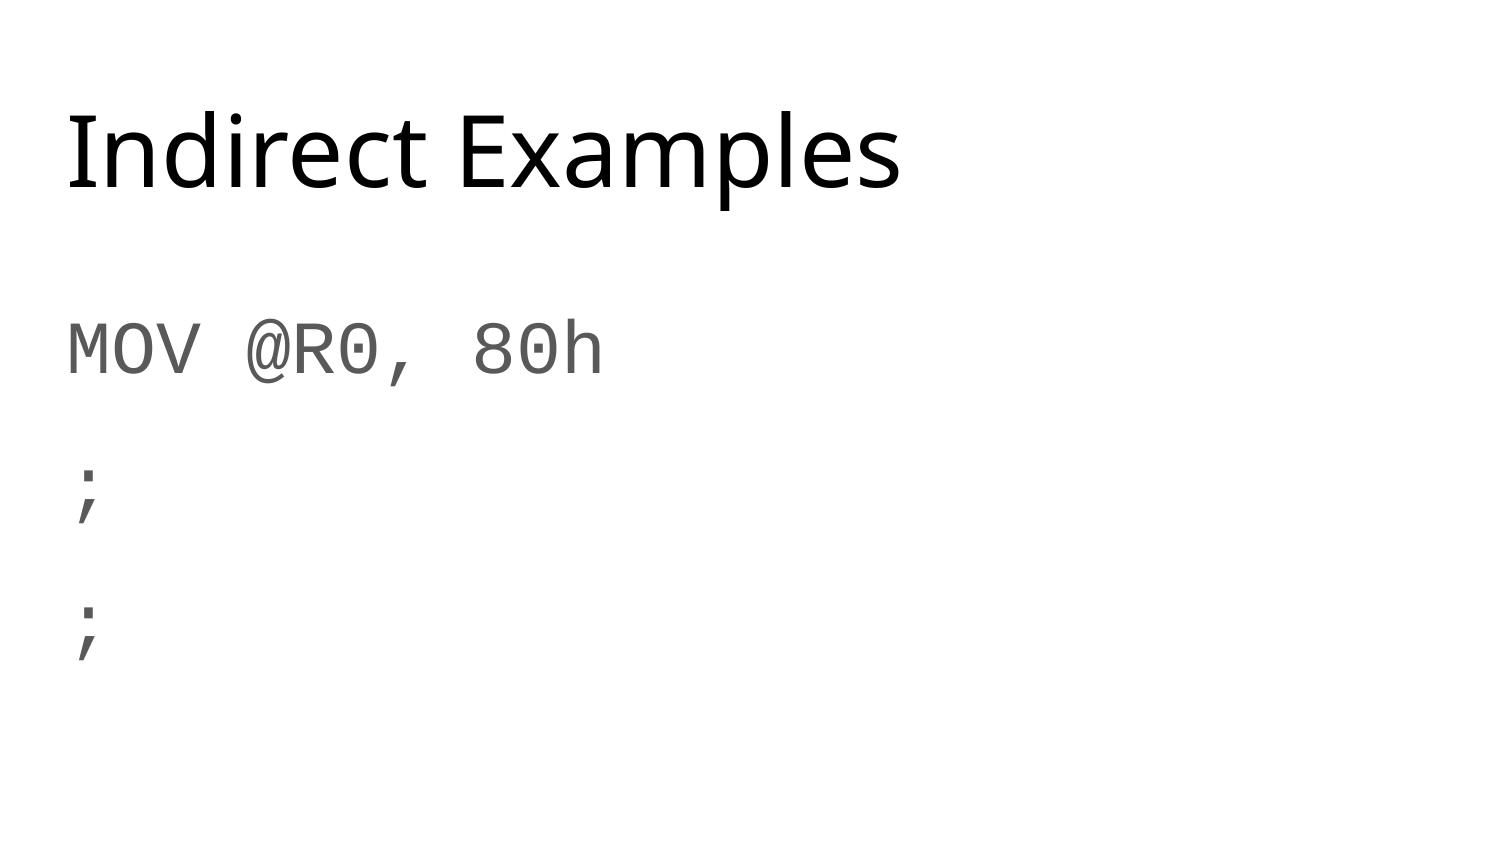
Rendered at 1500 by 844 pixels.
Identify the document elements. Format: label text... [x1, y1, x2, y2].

list MOV @R0, 80h ; ; [51, 270, 1449, 750]
title Indirect Examples [51, 72, 1449, 270]
